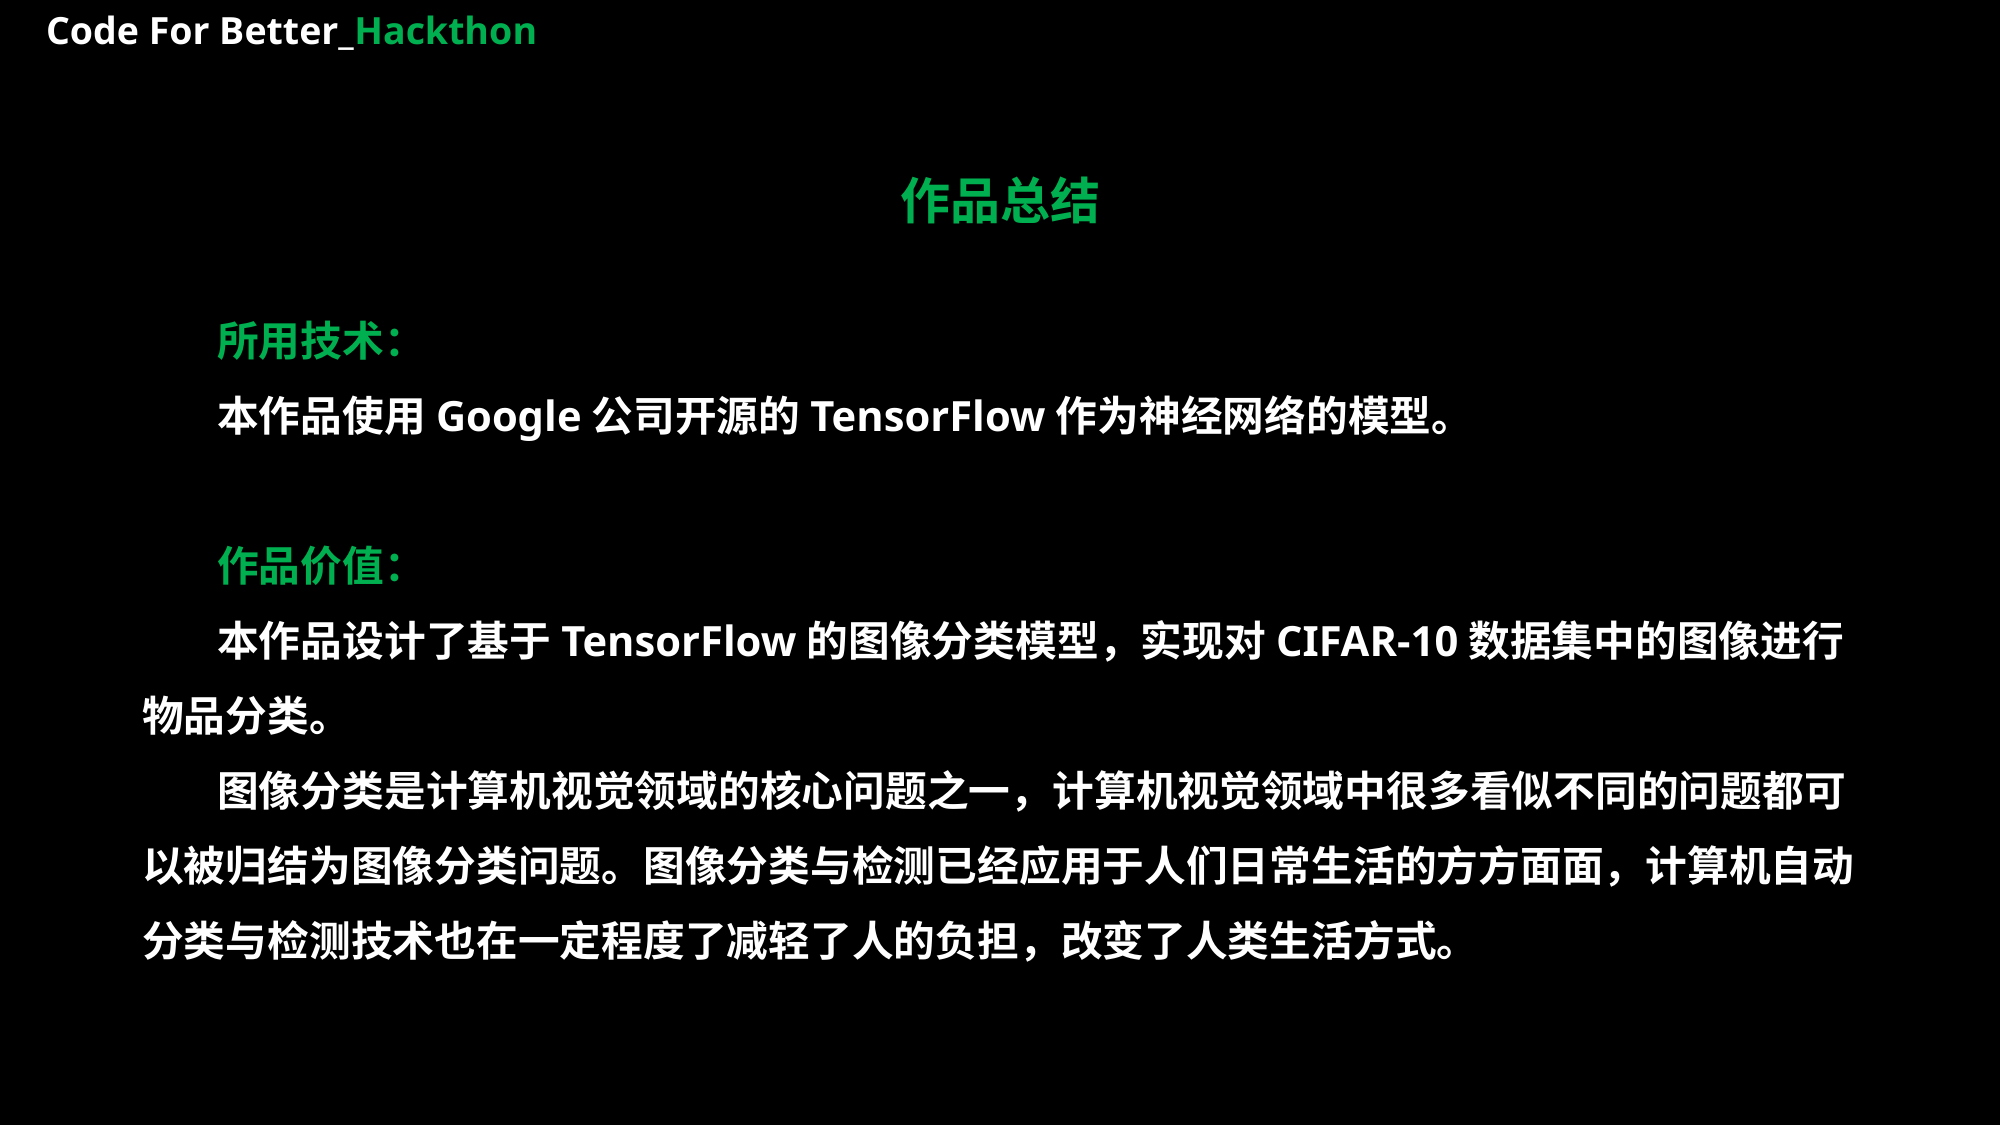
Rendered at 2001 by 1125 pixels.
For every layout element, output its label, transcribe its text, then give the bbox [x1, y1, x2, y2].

text_box Code For Better_Hackthon [0, 0, 584, 60]
text_box 作品总结 所用技术： 本作品使用Google公司开源的TensorFlow作为神经网络的模型。 作品价值： 本作品设计了基于TensorFlow的图像分类模型，实现对CIFAR-10数据集中的图像进行物品分类。 图像分类是计算机视觉领域的核心问题之一，计算机视觉领域中很多看似不同的问题都可以被归结为图像分类问题。图像分类与检测已经应用于人们日常生活的方方面面，计算机自动分类与检测技术也在一定程度了减轻了人的负担，改变了人类生活方式。 [127, 162, 1873, 972]
